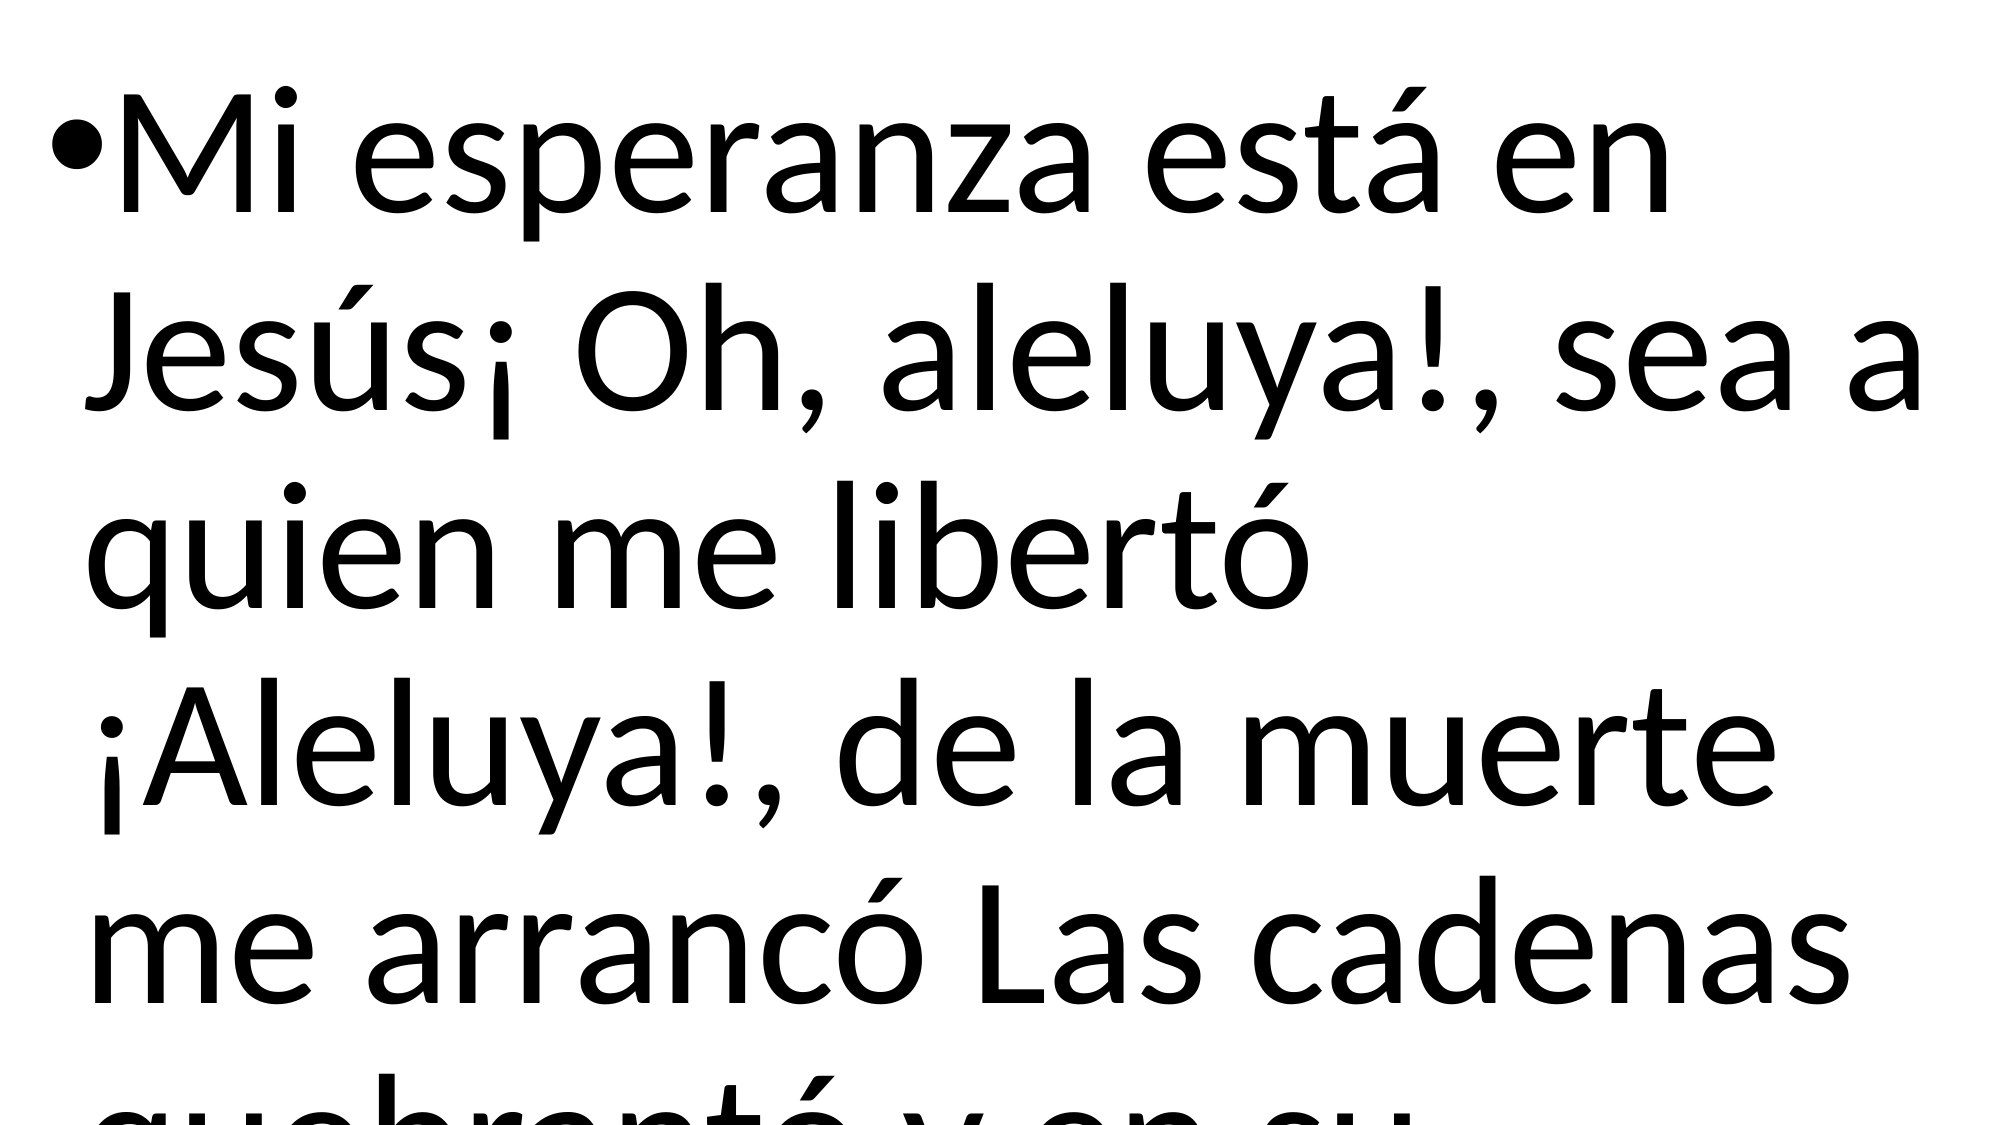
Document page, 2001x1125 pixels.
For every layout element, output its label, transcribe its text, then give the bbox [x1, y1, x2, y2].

list Mi esperanza está en Jesús¡ Oh, aleluya!, sea a quien me libertó ¡Aleluya!, de la muerte me arrancó Las cadenas quebrantó y en su nombre hay salvación [30, 46, 1948, 1100]
